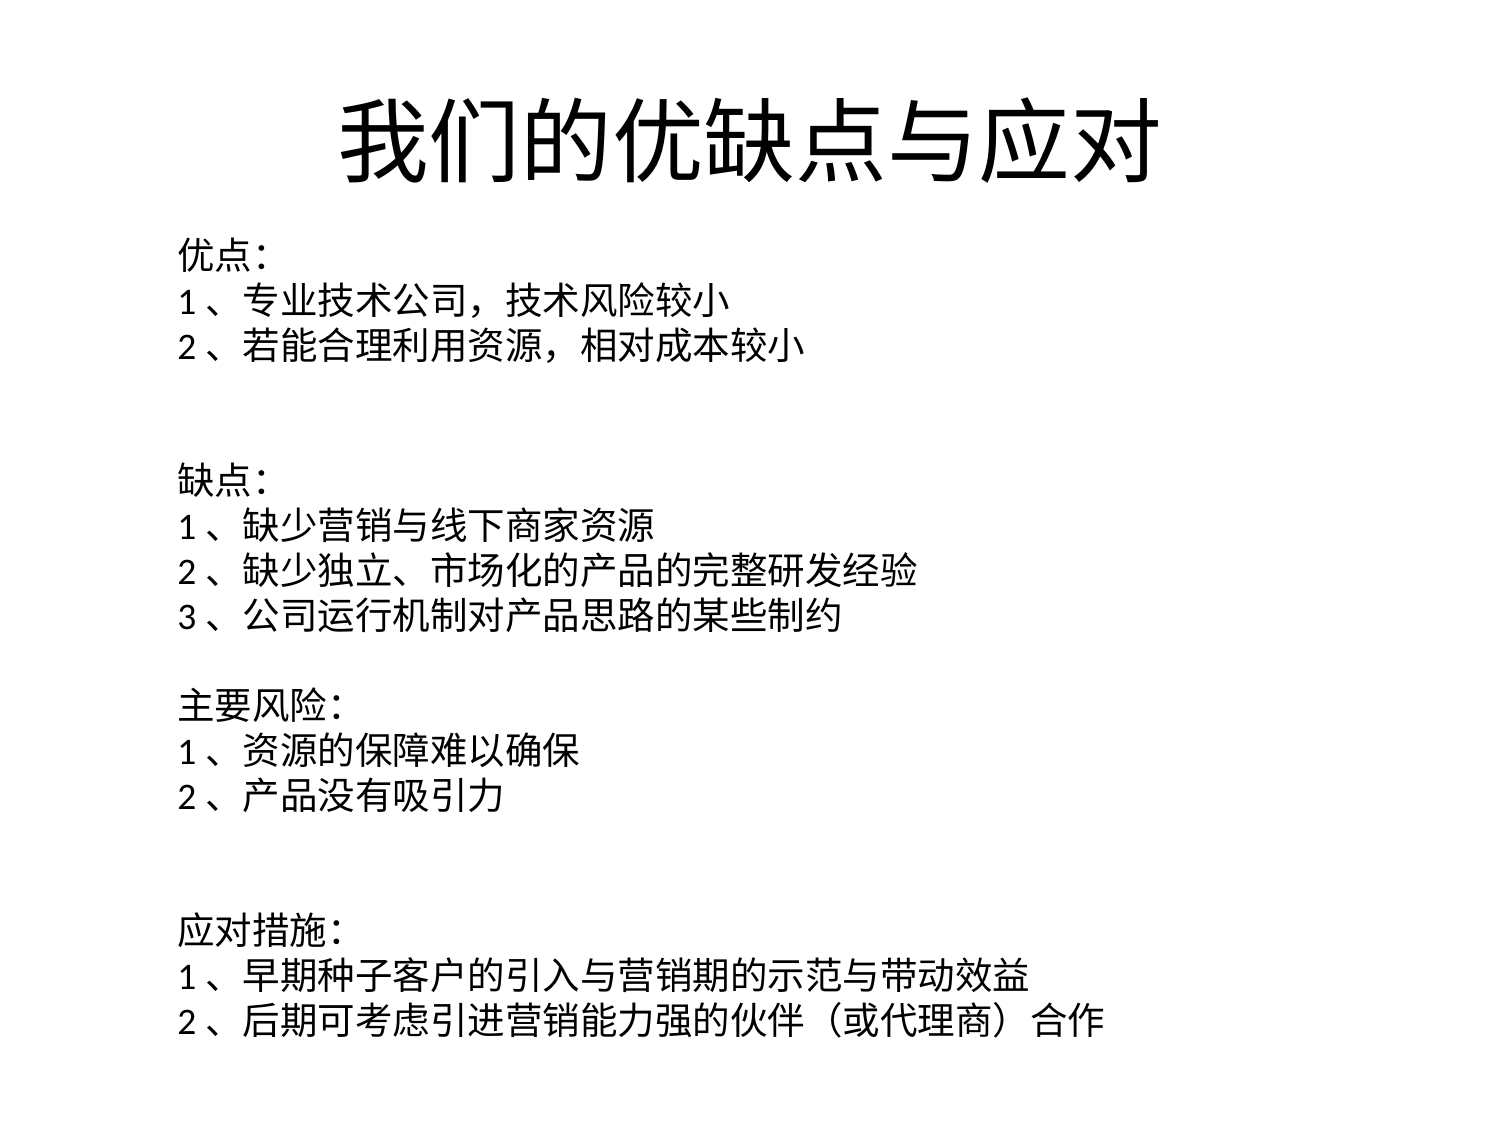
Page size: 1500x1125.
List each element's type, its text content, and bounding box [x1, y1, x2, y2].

text_box 优点： 1、专业技术公司，技术风险较小 2、若能合理利用资源，相对成本较小 缺点： 1、缺少营销与线下商家资源 2、缺少独立、市场化的产品的完整研发经验 3、公司运行机制对产品思路的某些制约 主要风险： 1、资源的保障难以确保 2、产品没有吸引力 应对措施： 1、早期种子客户的引入与营销期的示范与带动效益 2、后期可考虑引进营销能力强的伙伴（或代理商）合作 [162, 224, 1388, 1050]
title 我们的优缺点与应对 [75, 45, 1425, 233]
